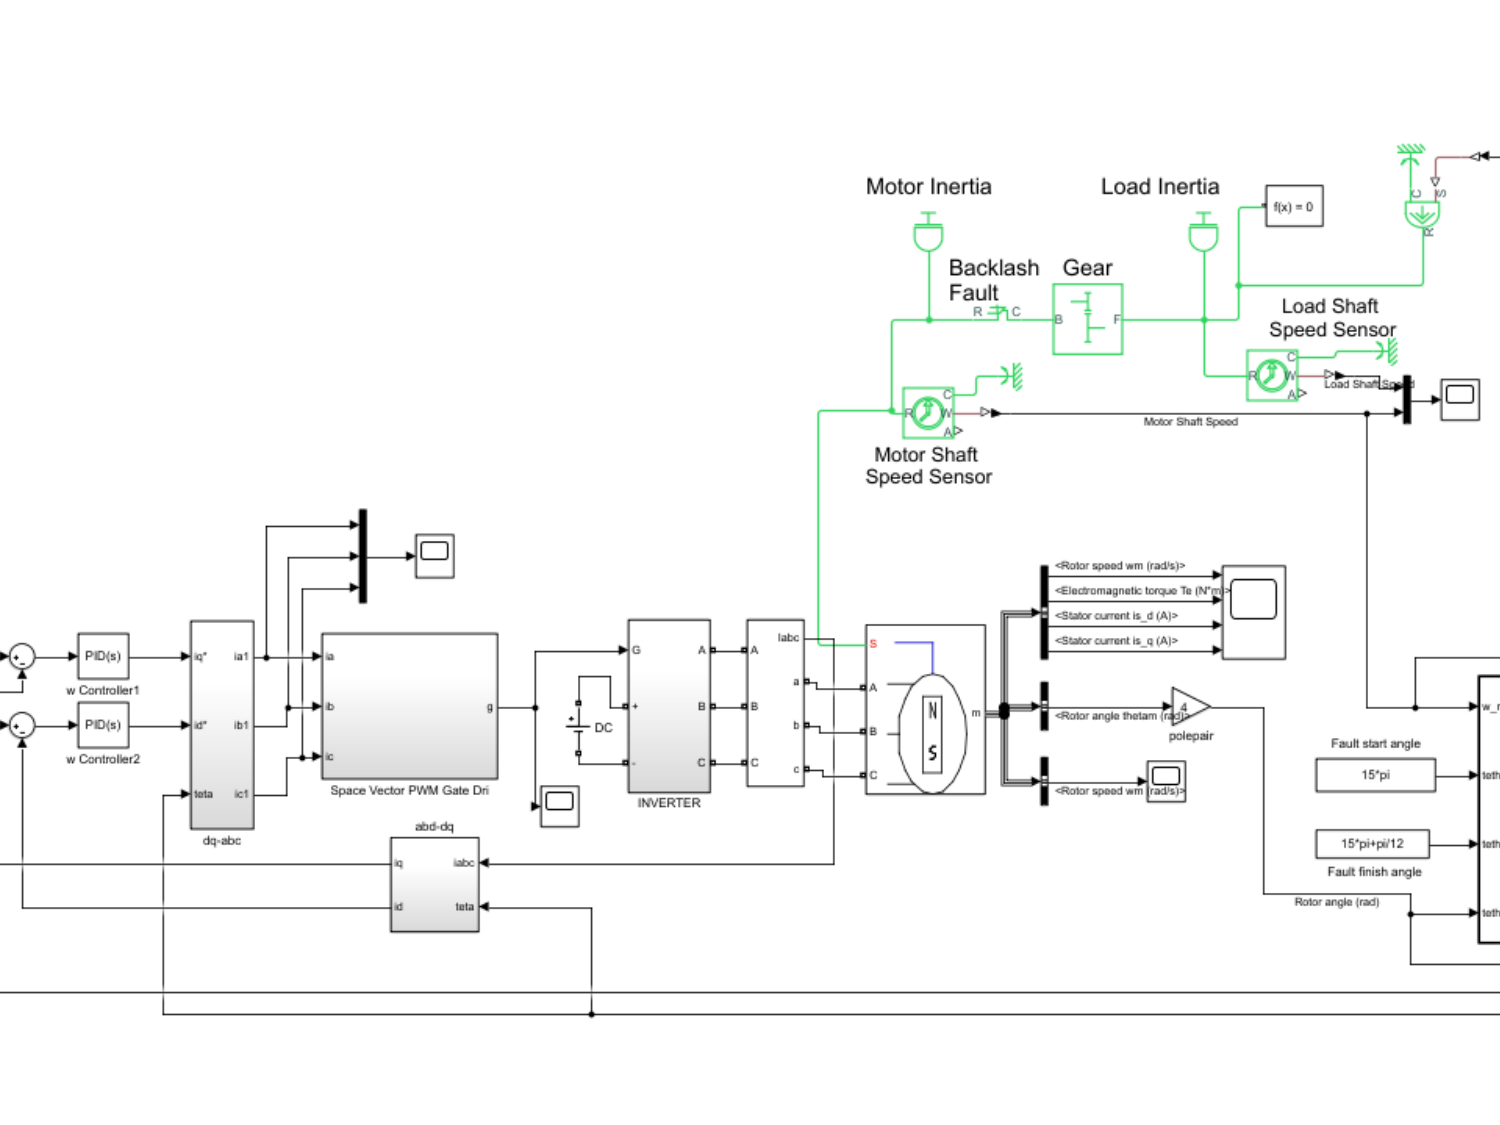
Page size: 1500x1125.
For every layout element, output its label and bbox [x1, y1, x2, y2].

picture [0, 113, 1500, 1039]
